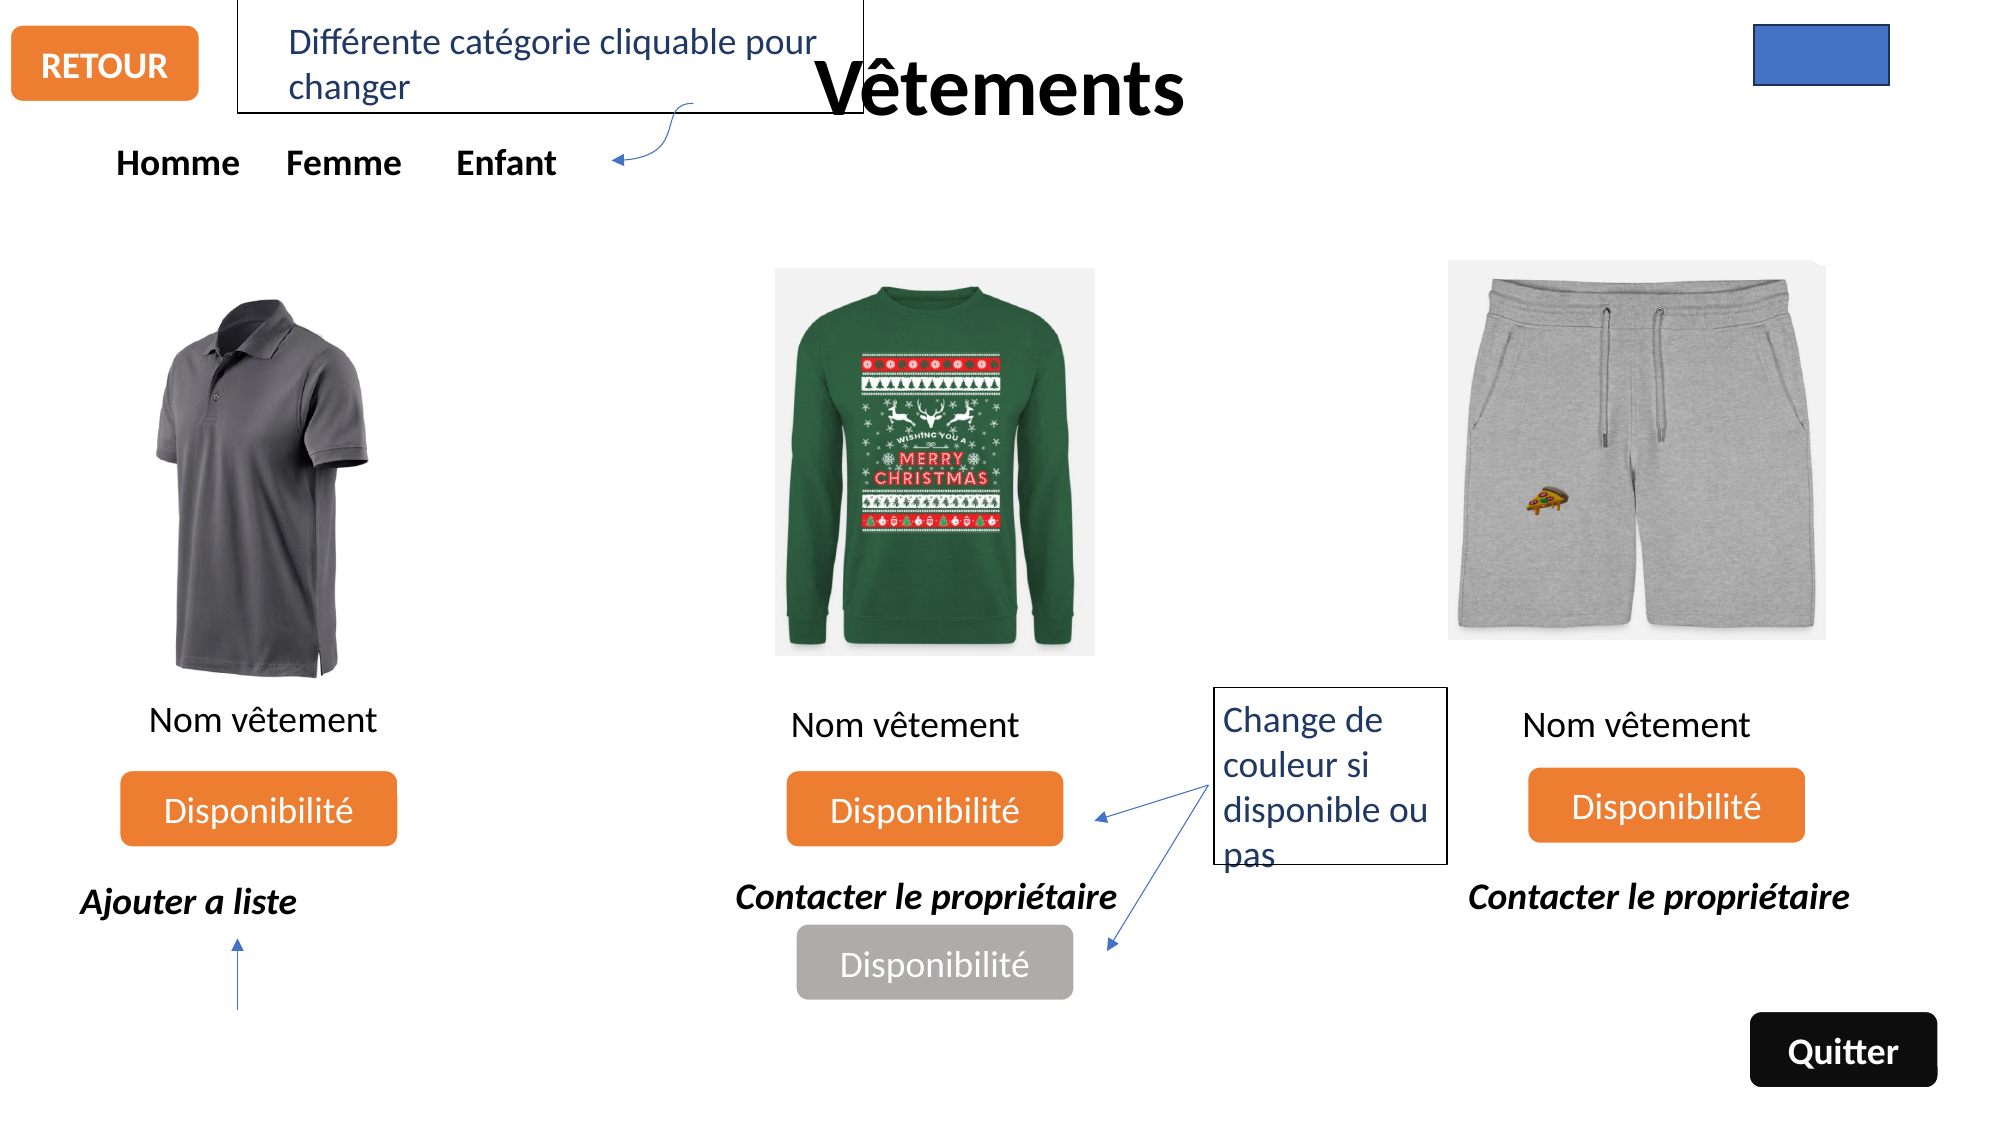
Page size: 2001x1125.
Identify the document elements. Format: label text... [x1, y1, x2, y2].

text_box Homme [101, 130, 271, 191]
text_box [1214, 687, 1448, 865]
picture [1447, 260, 1826, 640]
text_box [1753, 24, 1890, 86]
text_box Nom vêtement [776, 692, 1095, 753]
text_box Quitter [1746, 1008, 1941, 1091]
text_box [237, 0, 864, 114]
text_box Disponibilité [793, 921, 1077, 1003]
text_box Disponibilité [1525, 764, 1809, 846]
text_box Nom vêtement [134, 687, 453, 748]
text_box Contacter le propriétaire [720, 864, 1107, 925]
text_box Disponibilité [117, 768, 401, 850]
text_box RETOUR [7, 22, 202, 104]
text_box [1107, 786, 1209, 952]
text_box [611, 103, 694, 161]
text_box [1094, 786, 1107, 821]
picture [120, 271, 381, 688]
text_box Contacter le propriétaire [1453, 864, 1910, 925]
text_box Enfant [442, 130, 612, 191]
text_box Vêtements [720, 24, 1280, 140]
text_box Ajouter a liste [65, 869, 522, 930]
text_box Nom vêtement [1507, 692, 1826, 753]
text_box Femme [271, 130, 442, 191]
picture [775, 268, 1095, 656]
text_box Change de couleur si disponible ou pas [1208, 687, 1448, 883]
text_box Disponibilité [783, 768, 1067, 850]
